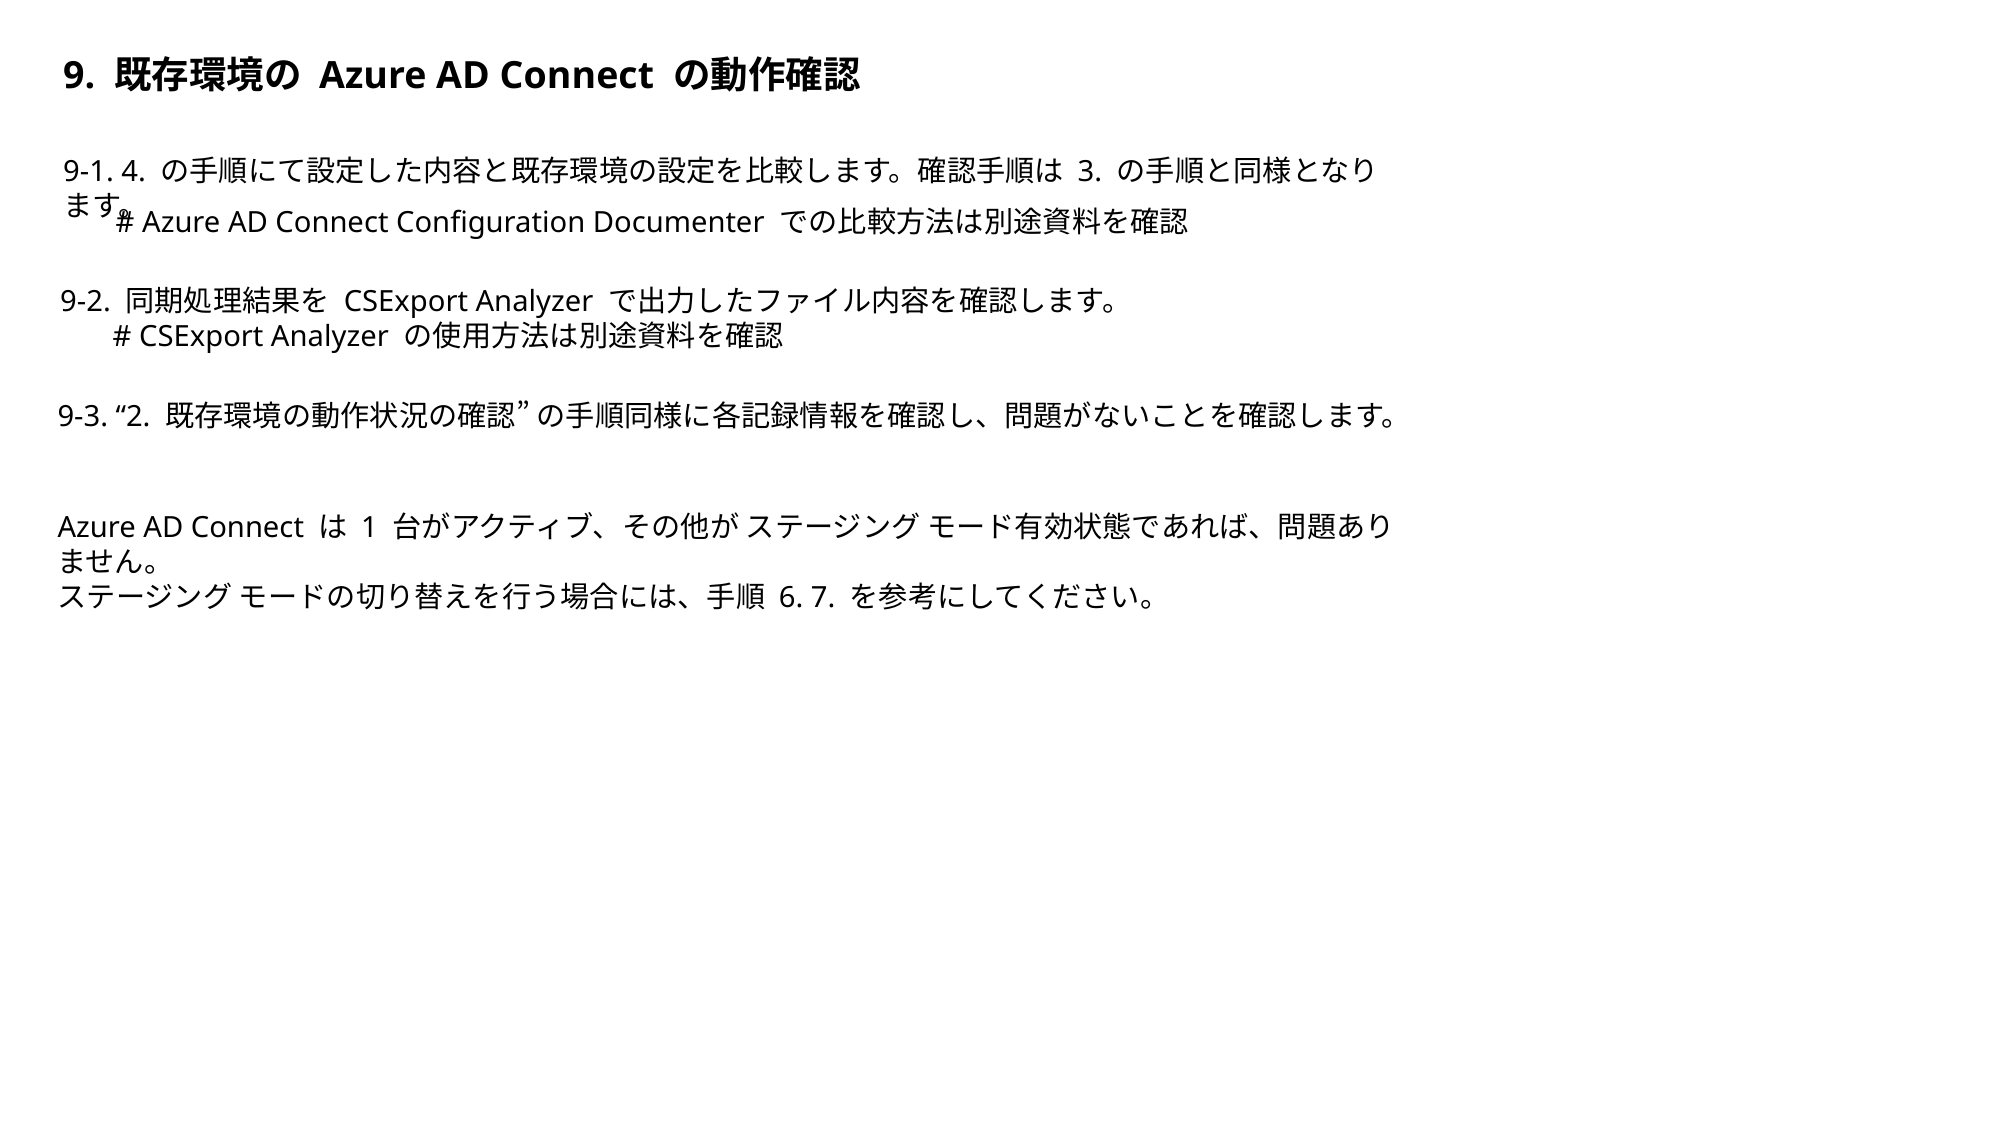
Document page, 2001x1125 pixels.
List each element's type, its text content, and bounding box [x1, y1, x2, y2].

text_box # Azure AD Connect Configuration Documenter での比較方法は別途資料を確認 [48, 195, 1418, 246]
text_box 9-2. 同期処理結果を CSExport Analyzer で出力したファイル内容を確認します。 # CSExport Analyzer の使用方法は別途資料を確認 [45, 274, 1415, 360]
text_box Azure AD Connect は 1 台がアクティブ、その他が ステージング モード有効状態であれば、問題ありません。 ステージング モードの切り替えを行う場合には、手順 6. 7. を参考にしてください。 [42, 501, 1413, 621]
text_box 9. 既存環境の Azure AD Connect の動作確認 [48, 43, 1912, 103]
text_box 9-3. “2. 既存環境の動作状況の確認” の手順同様に各記録情報を確認し、問題がないことを確認します。 [42, 390, 1413, 441]
text_box 9-1. 4. の手順にて設定した内容と既存環境の設定を比較します。確認手順は 3. の手順と同様となります。 [48, 145, 1418, 195]
